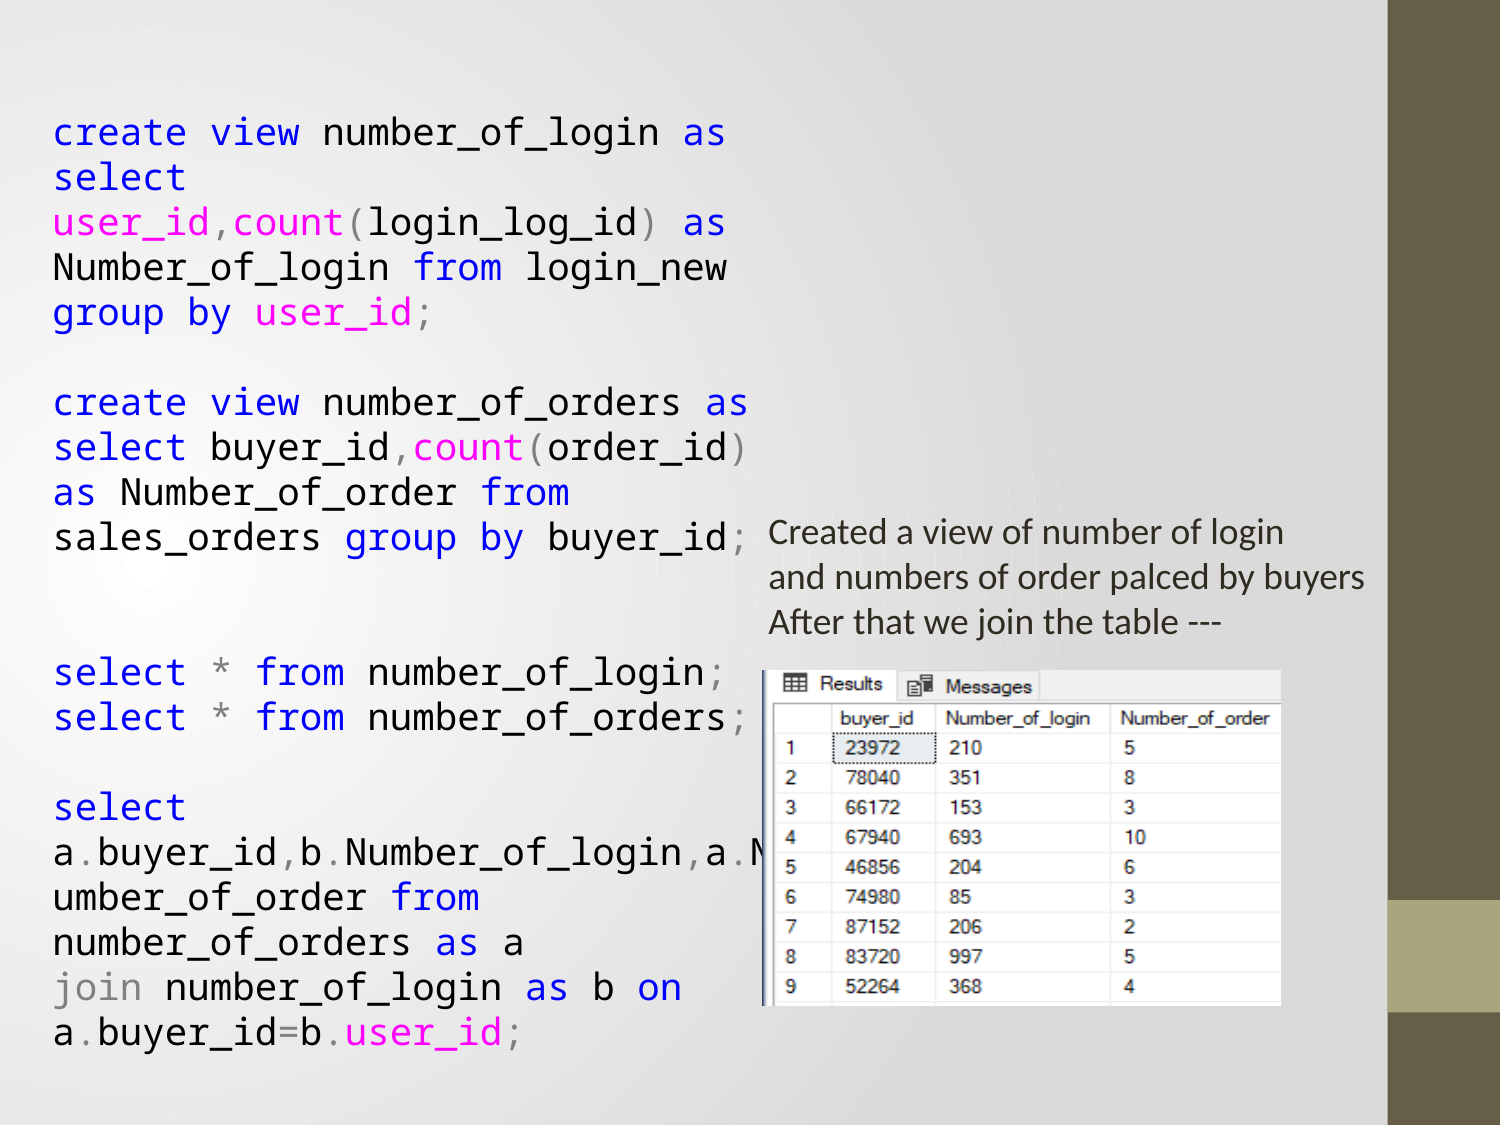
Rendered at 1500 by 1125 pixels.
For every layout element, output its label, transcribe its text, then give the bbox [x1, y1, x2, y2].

picture [761, 670, 1282, 1006]
text_box create view number_of_login as select user_id,count(login_log_id) as Number_of_login from login_new group by user_id; create view number_of_orders as select buyer_id,count(order_id) as Number_of_order from sales_orders group by buyer_id; select * from number_of_login; select * from number_of_orders; select a.buyer_id,b.Number_of_login,a.Number_of_order from number_of_orders as a join number_of_login as b on a.buyer_id=b.user_id; [37, 100, 800, 1061]
text_box Created a view of number of login and numbers of order palced by buyers After that we join the table --- [753, 499, 1390, 650]
